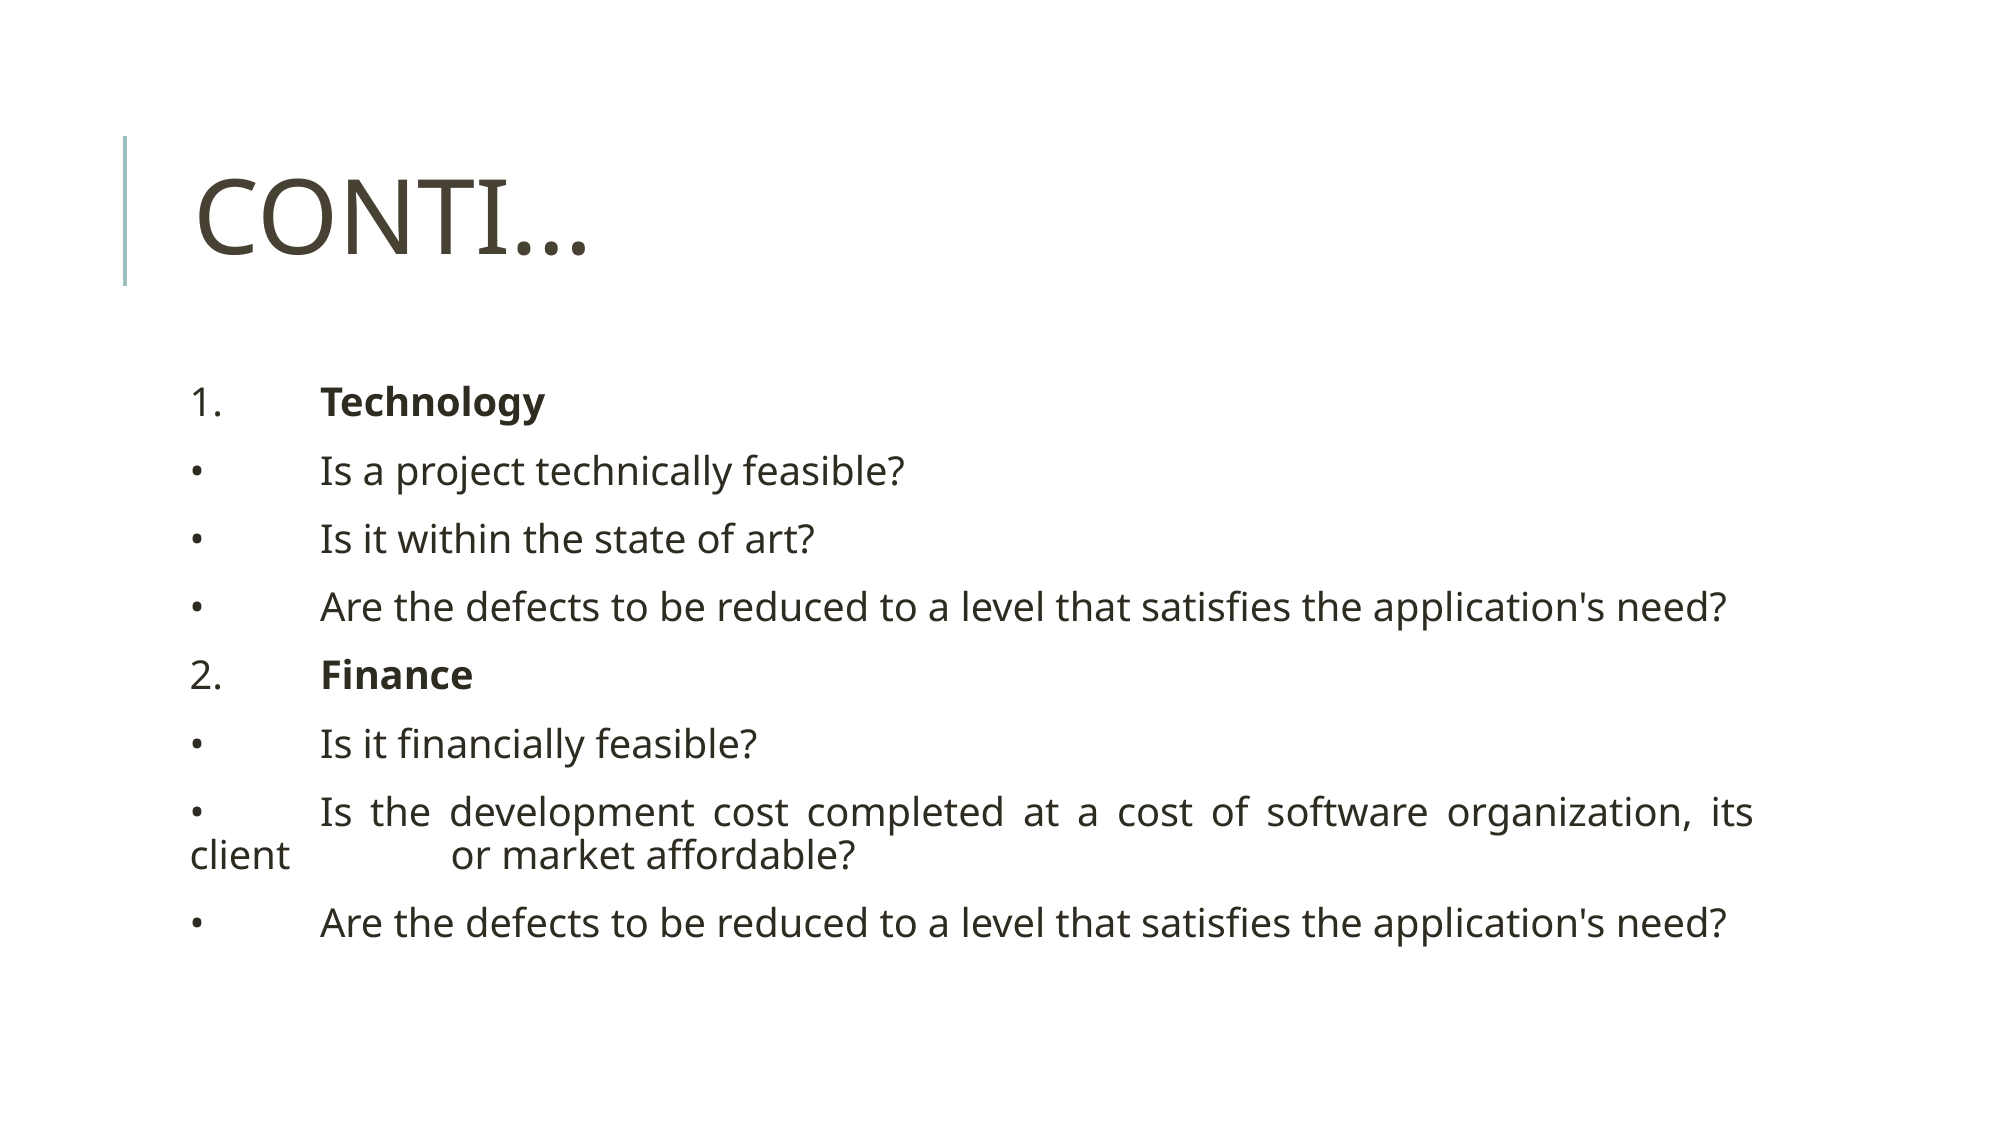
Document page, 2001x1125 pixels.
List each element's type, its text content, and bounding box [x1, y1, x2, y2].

list 1. Technology • Is a project technically feasible? • Is it within the state of art? • Are the defects to be reduced to a level that satisfies the application's need? 2. Finance • Is it financially feasible? • Is the development cost completed at a cost of software organization, its client or market affordable? • Are the defects to be reduced to a level that satisfies the application's need? [168, 375, 1763, 1035]
title CONTI… [178, 101, 1773, 348]
